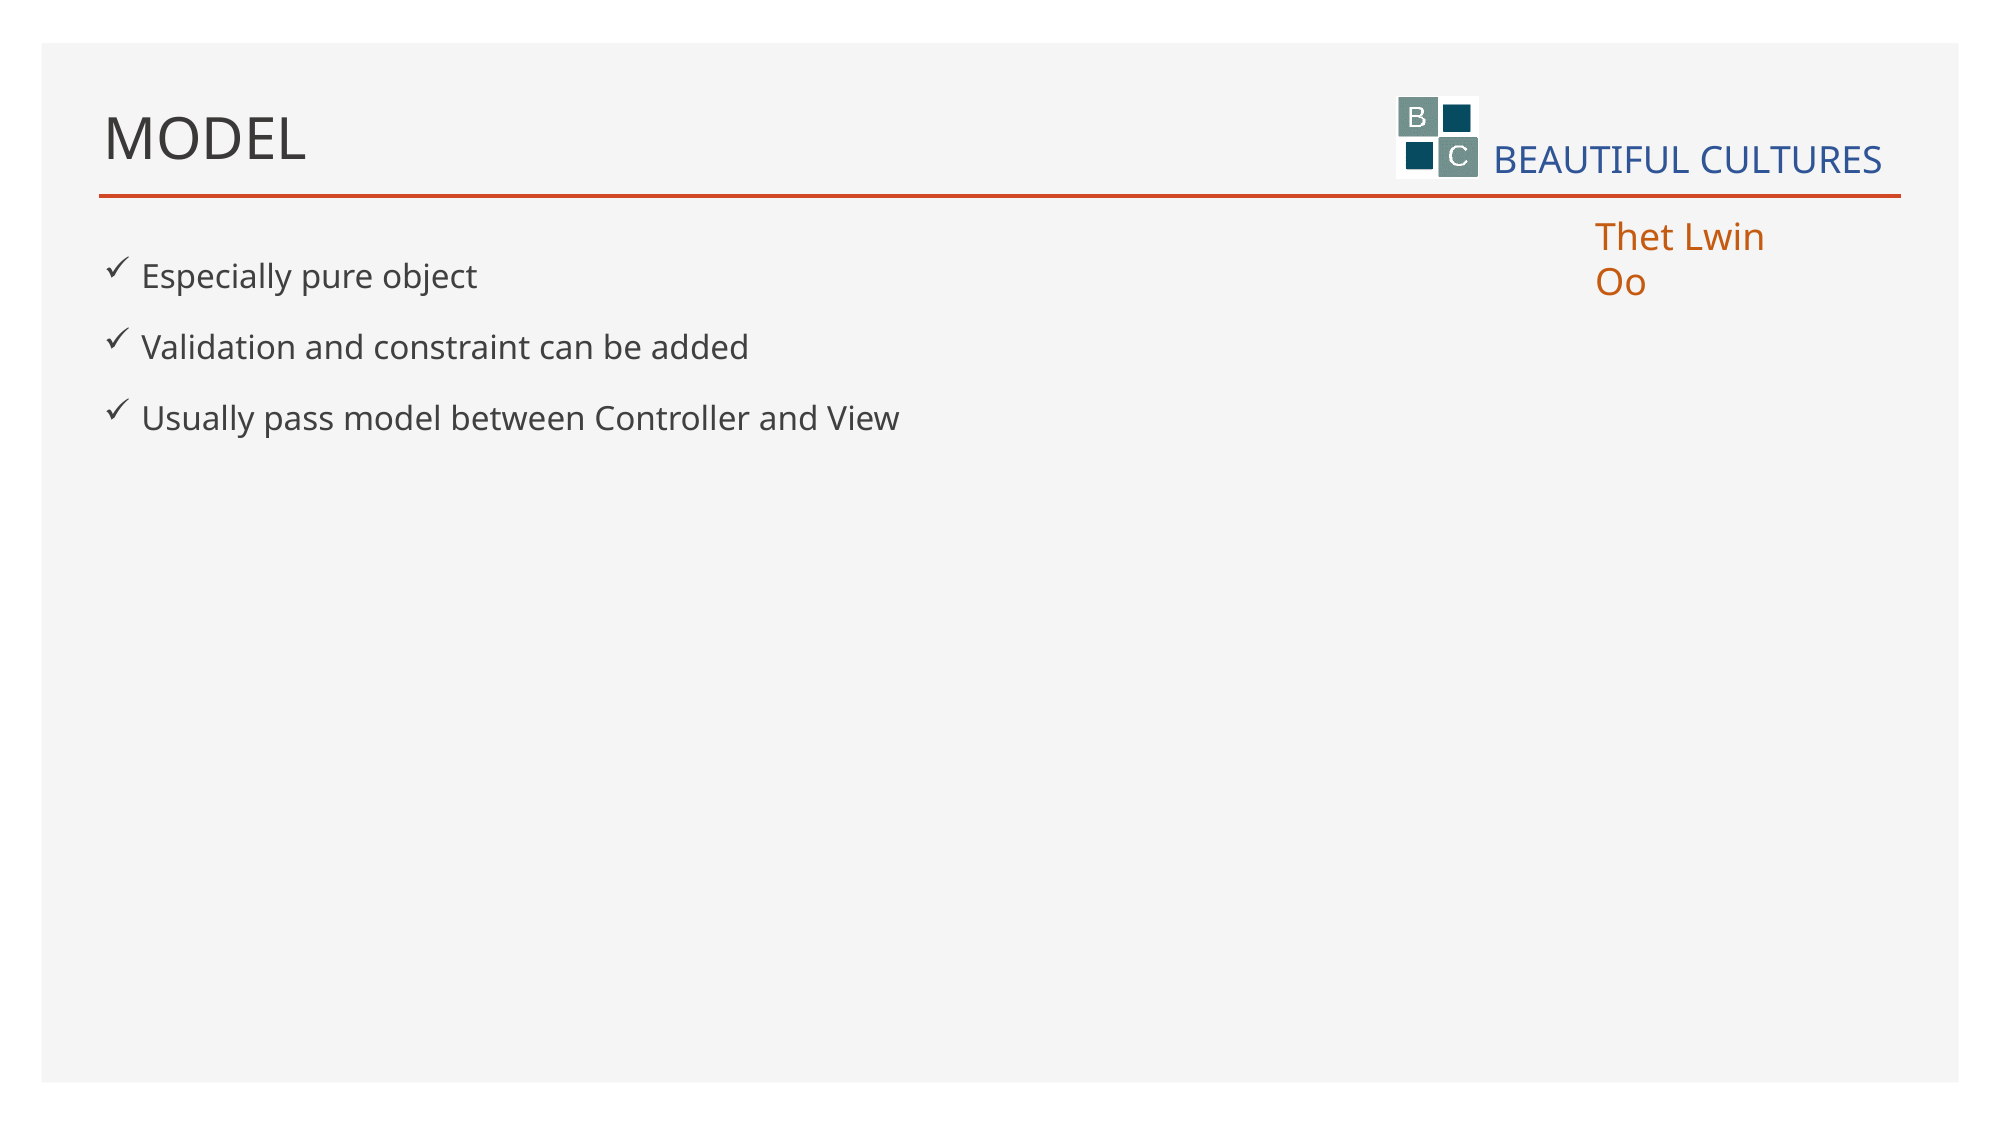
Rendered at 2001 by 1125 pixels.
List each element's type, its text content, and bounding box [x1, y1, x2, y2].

text_box Especially pure object Validation and constraint can be added Usually pass model between Controller and View [88, 250, 1898, 886]
title MODEL [88, 73, 1214, 179]
text_box BEAUTIFUL CULTURES [1478, 128, 1898, 188]
picture [1396, 96, 1479, 179]
text_box Thet Lwin Oo [1580, 205, 1833, 311]
